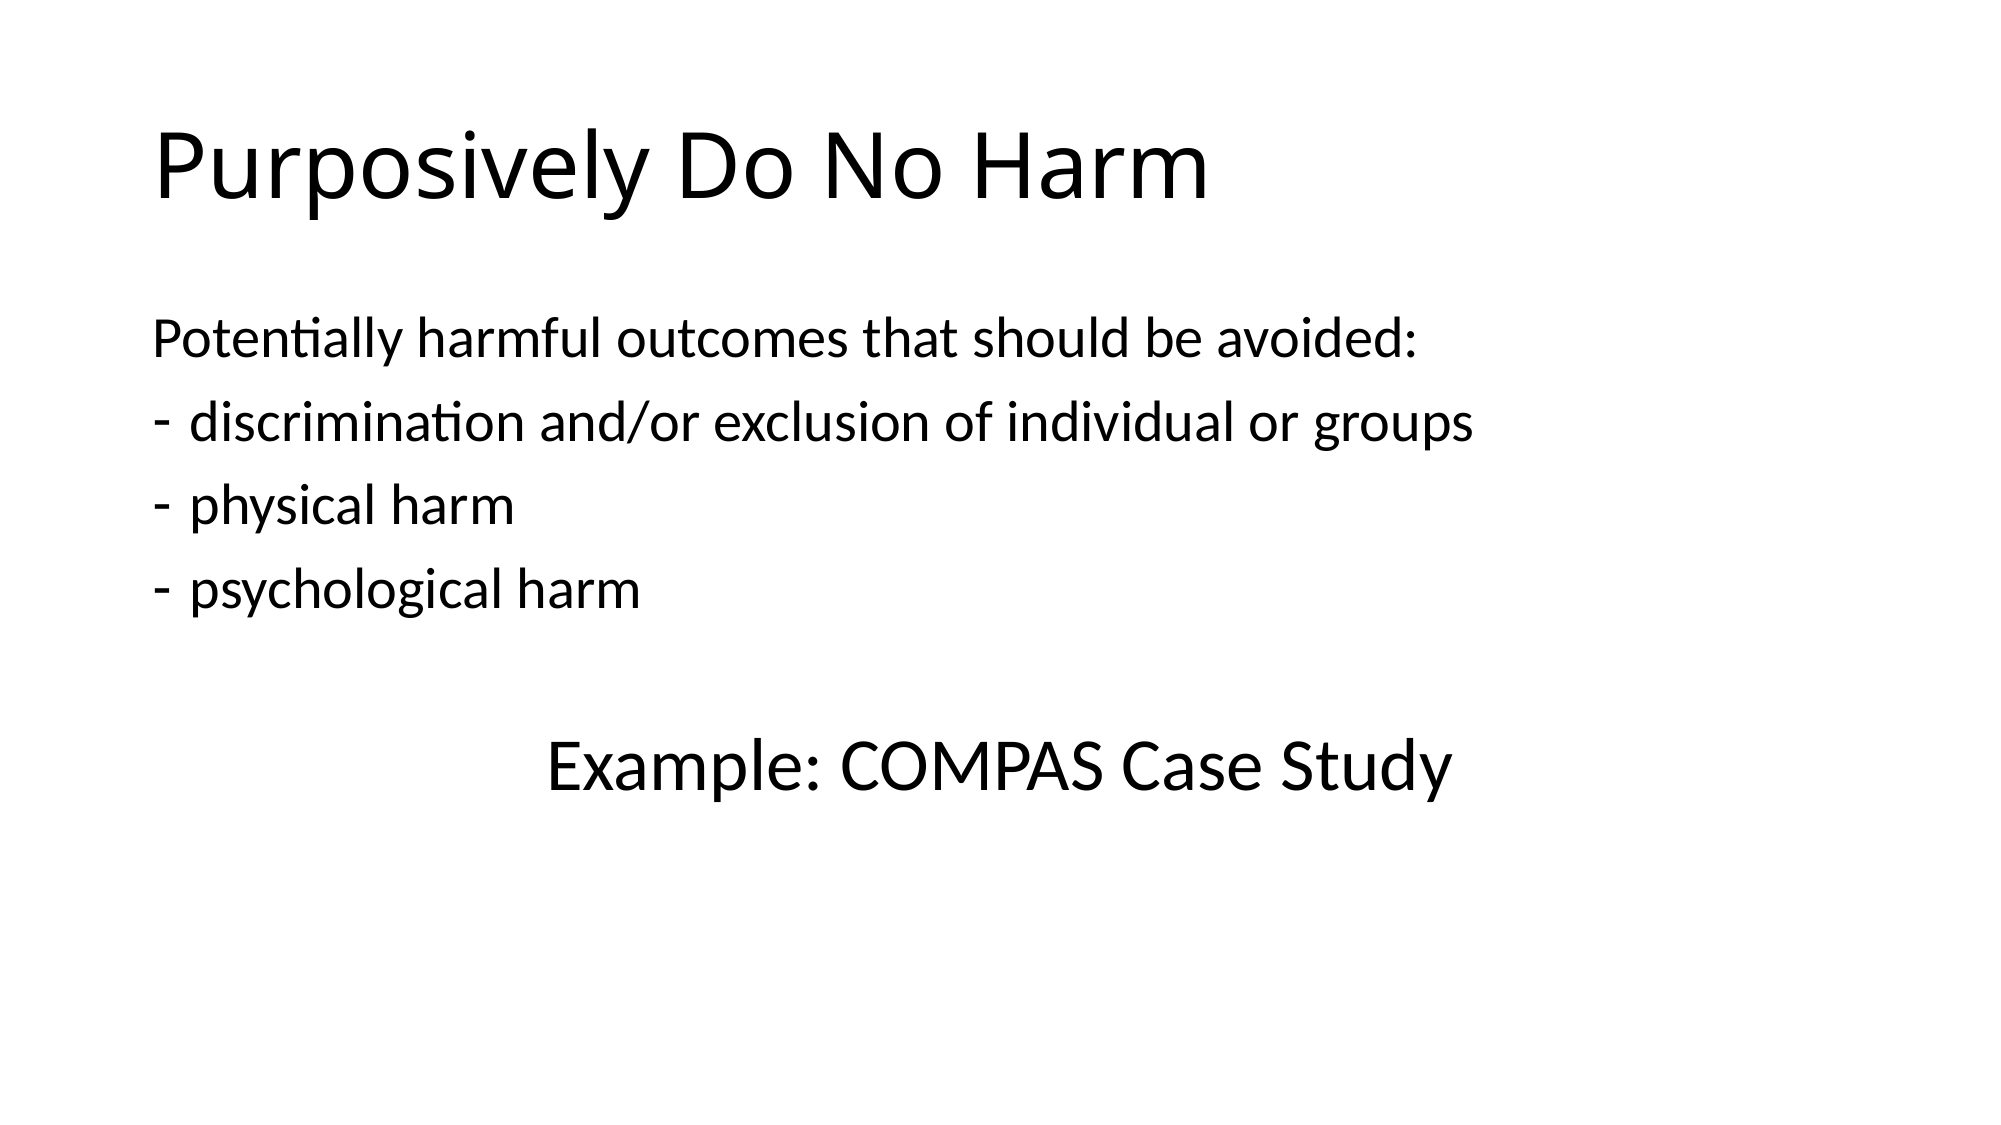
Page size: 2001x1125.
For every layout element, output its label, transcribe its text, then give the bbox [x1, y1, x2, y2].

list Potentially harmful outcomes that should be avoided: discrimination and/or exclusion of individual or groups physical harm psychological harm Example: COMPAS Case Study [137, 299, 1863, 1014]
title Purposively Do No Harm [137, 59, 1863, 278]
